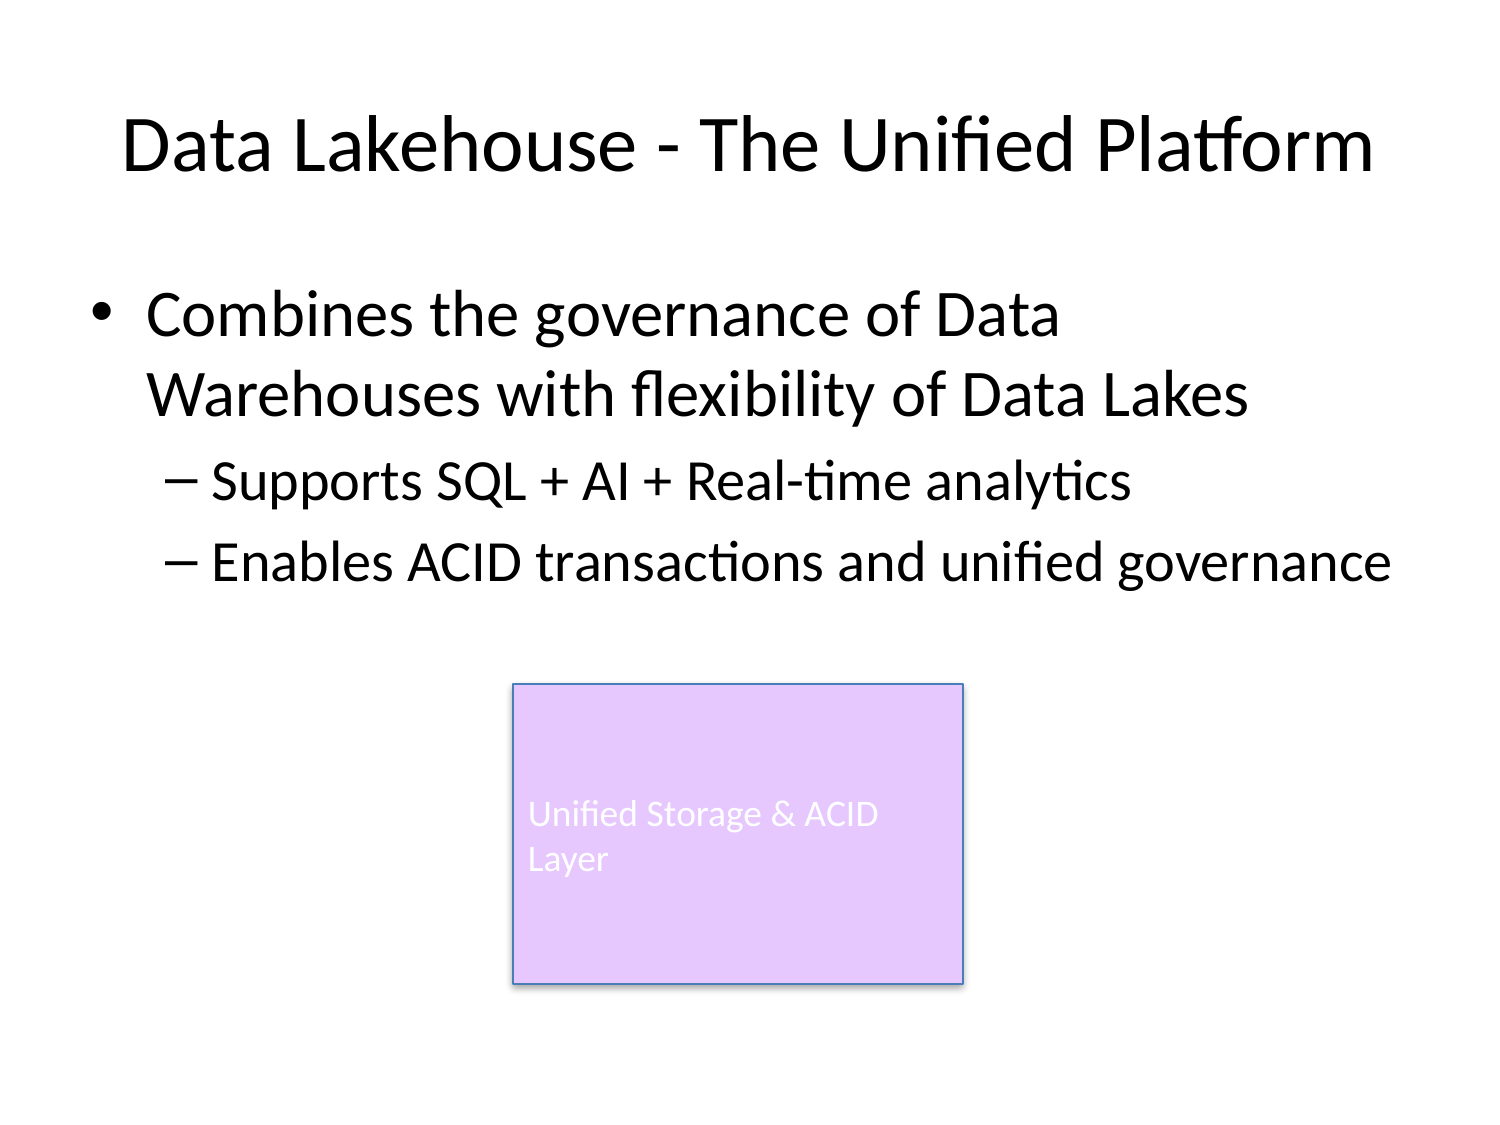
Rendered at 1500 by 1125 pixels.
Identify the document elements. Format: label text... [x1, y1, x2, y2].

text_box Unified Storage & ACID Layer [512, 683, 964, 985]
title Data Lakehouse - The Unified Platform [75, 45, 1425, 233]
list Combines the governance of Data Warehouses with flexibility of Data Lakes Supports SQL + AI + Real-time analytics Enables ACID transactions and unified governance [75, 262, 1425, 1005]
